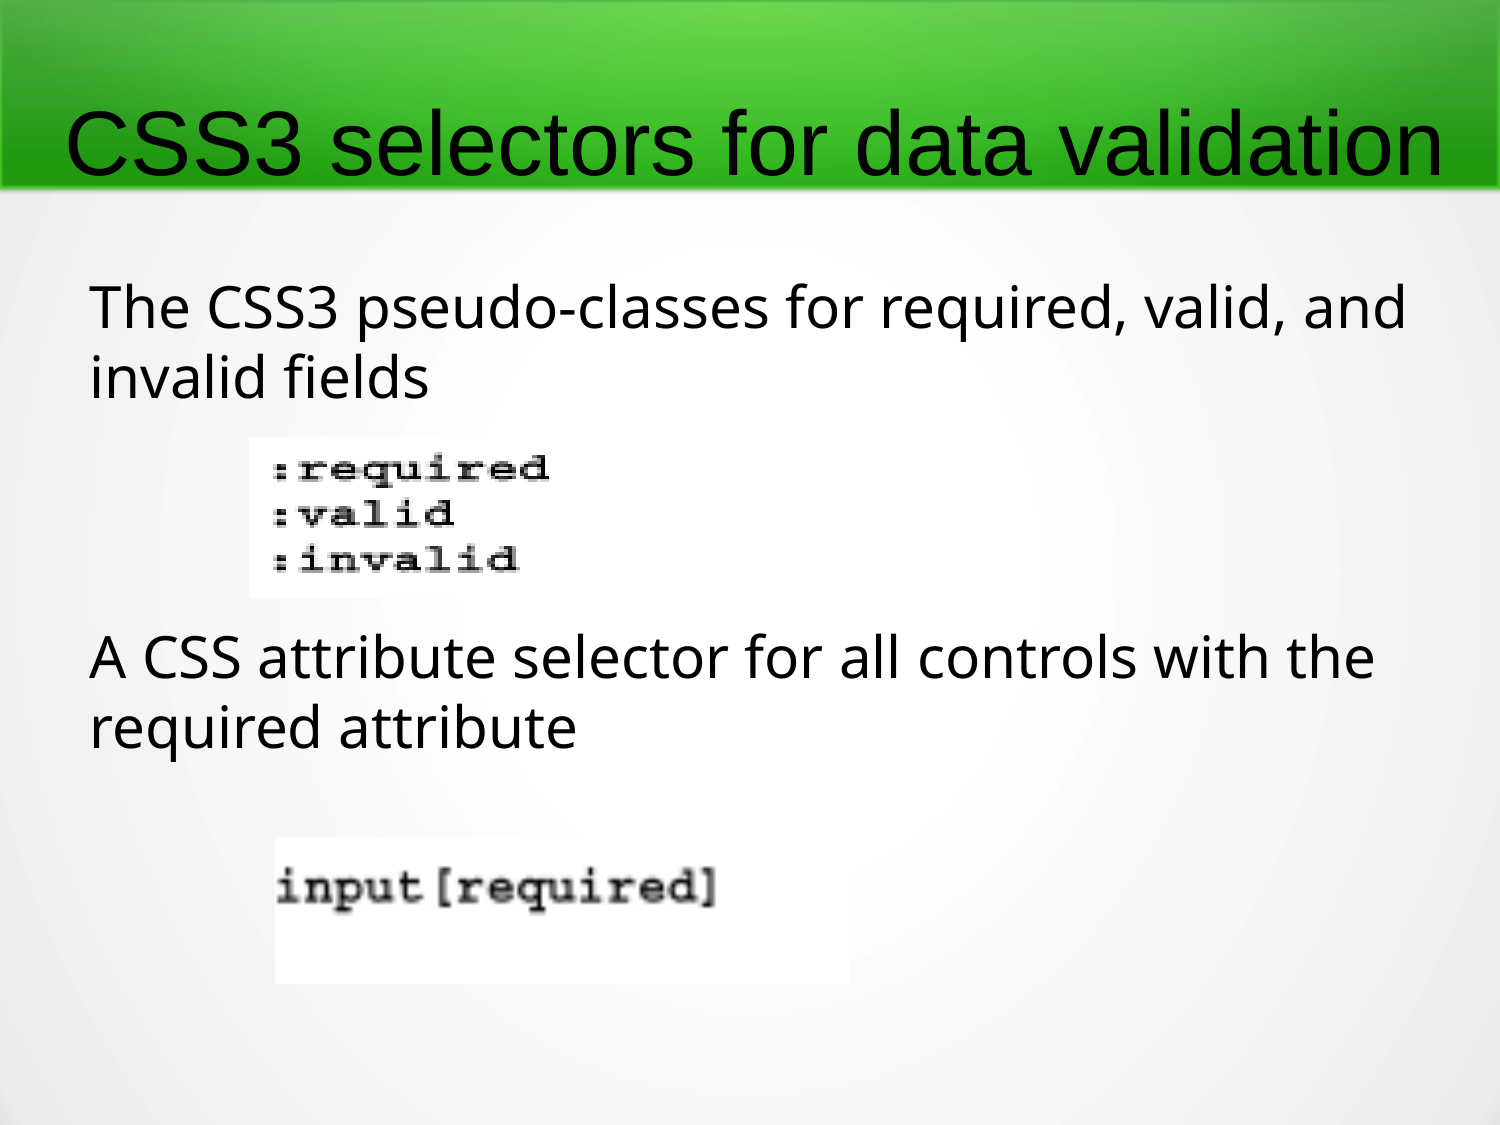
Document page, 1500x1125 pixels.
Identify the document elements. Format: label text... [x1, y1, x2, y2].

text_box The CSS3 pseudo-classes for required, valid, and invalid fields A CSS attribute selector for all controls with the required attribute [75, 262, 1425, 1005]
picture [0, 0, 1500, 1125]
text_box CSS3 selectors for data validation [37, 45, 1475, 233]
